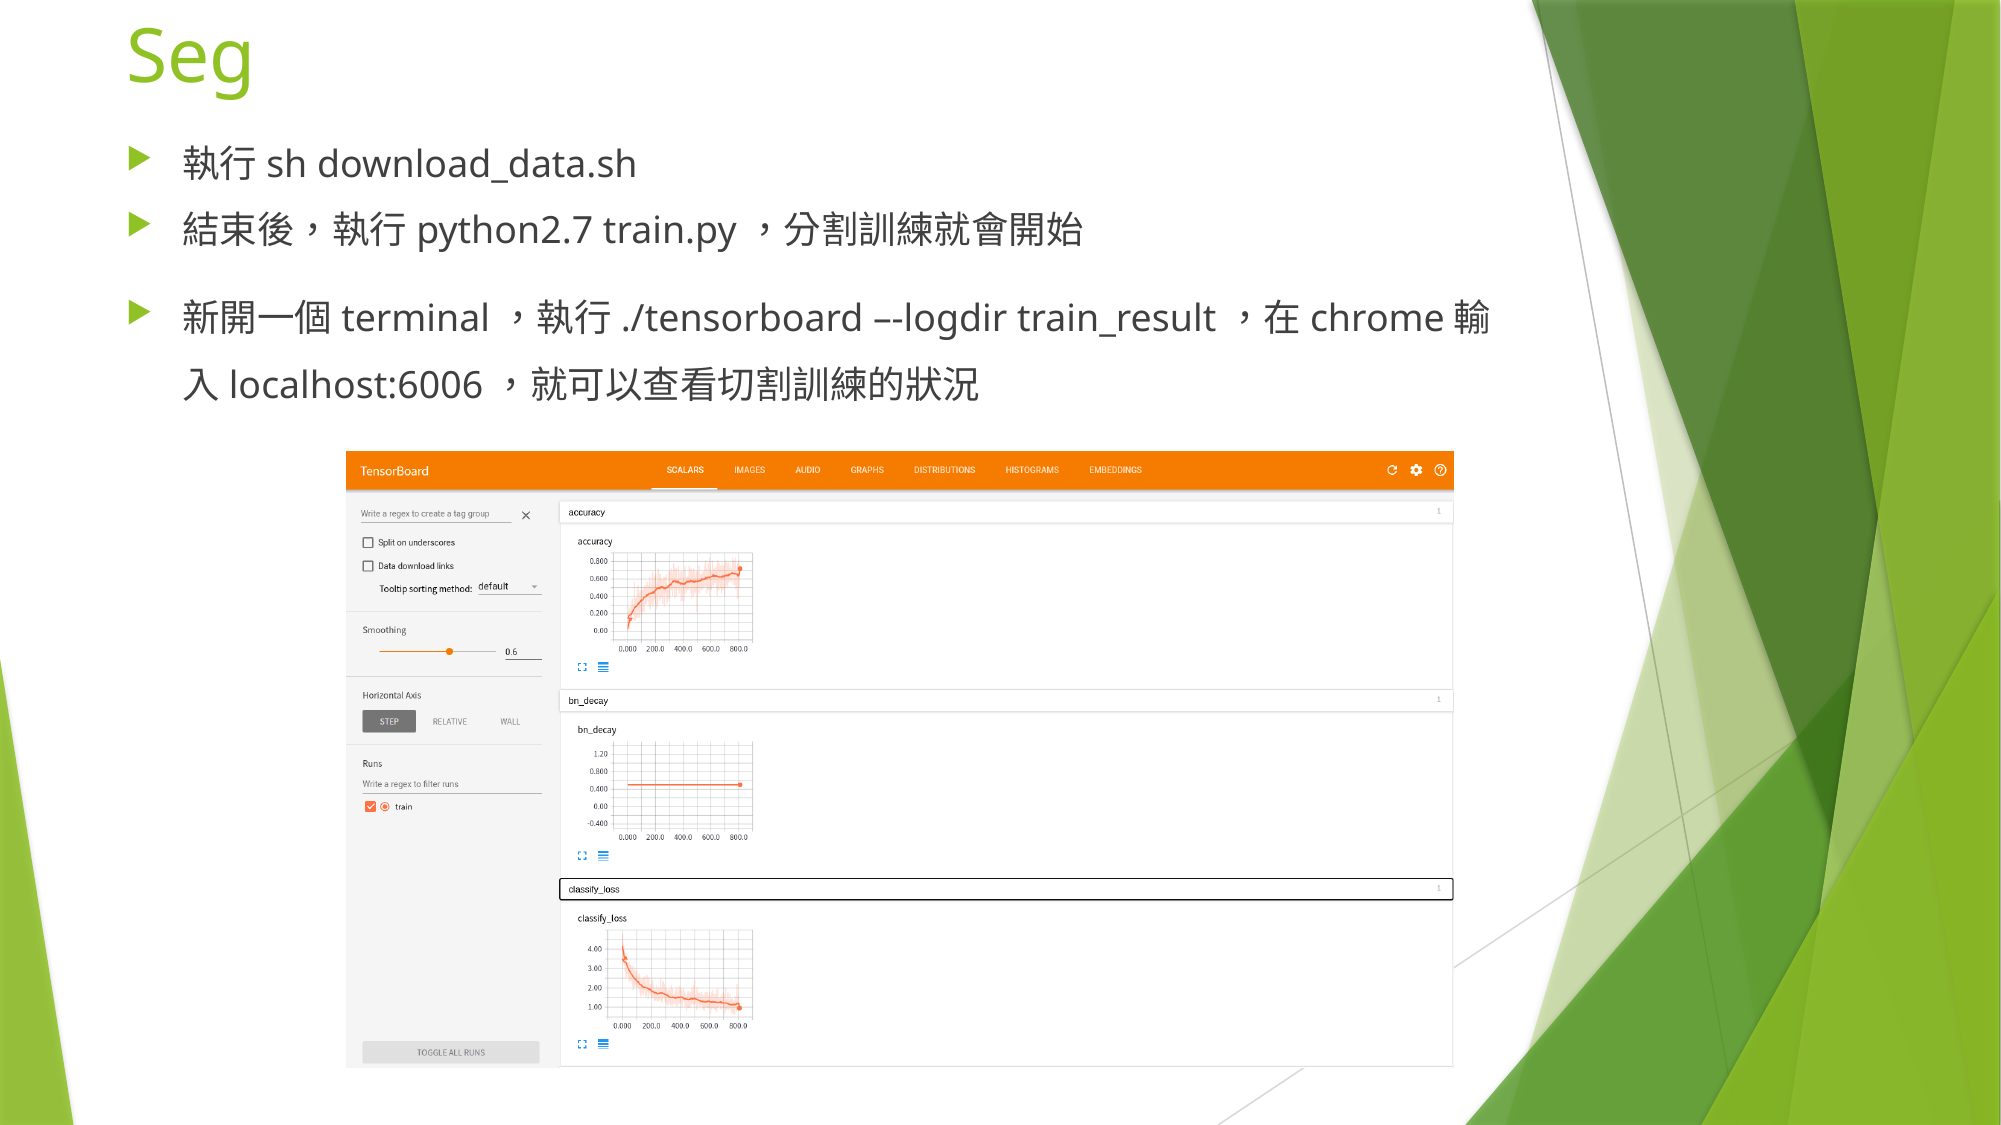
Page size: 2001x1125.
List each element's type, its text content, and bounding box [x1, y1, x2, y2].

title Seg [111, 0, 1522, 132]
picture [345, 451, 1455, 1068]
list 執行sh download_data.sh 結束後，執行python2.7 train.py，分割訓練就會開始 新開一個terminal，執行./tensorboard –-logdir train_result，在chrome輸入localhost:6006，就可以查看切割訓練的狀況 [111, 132, 1522, 992]
